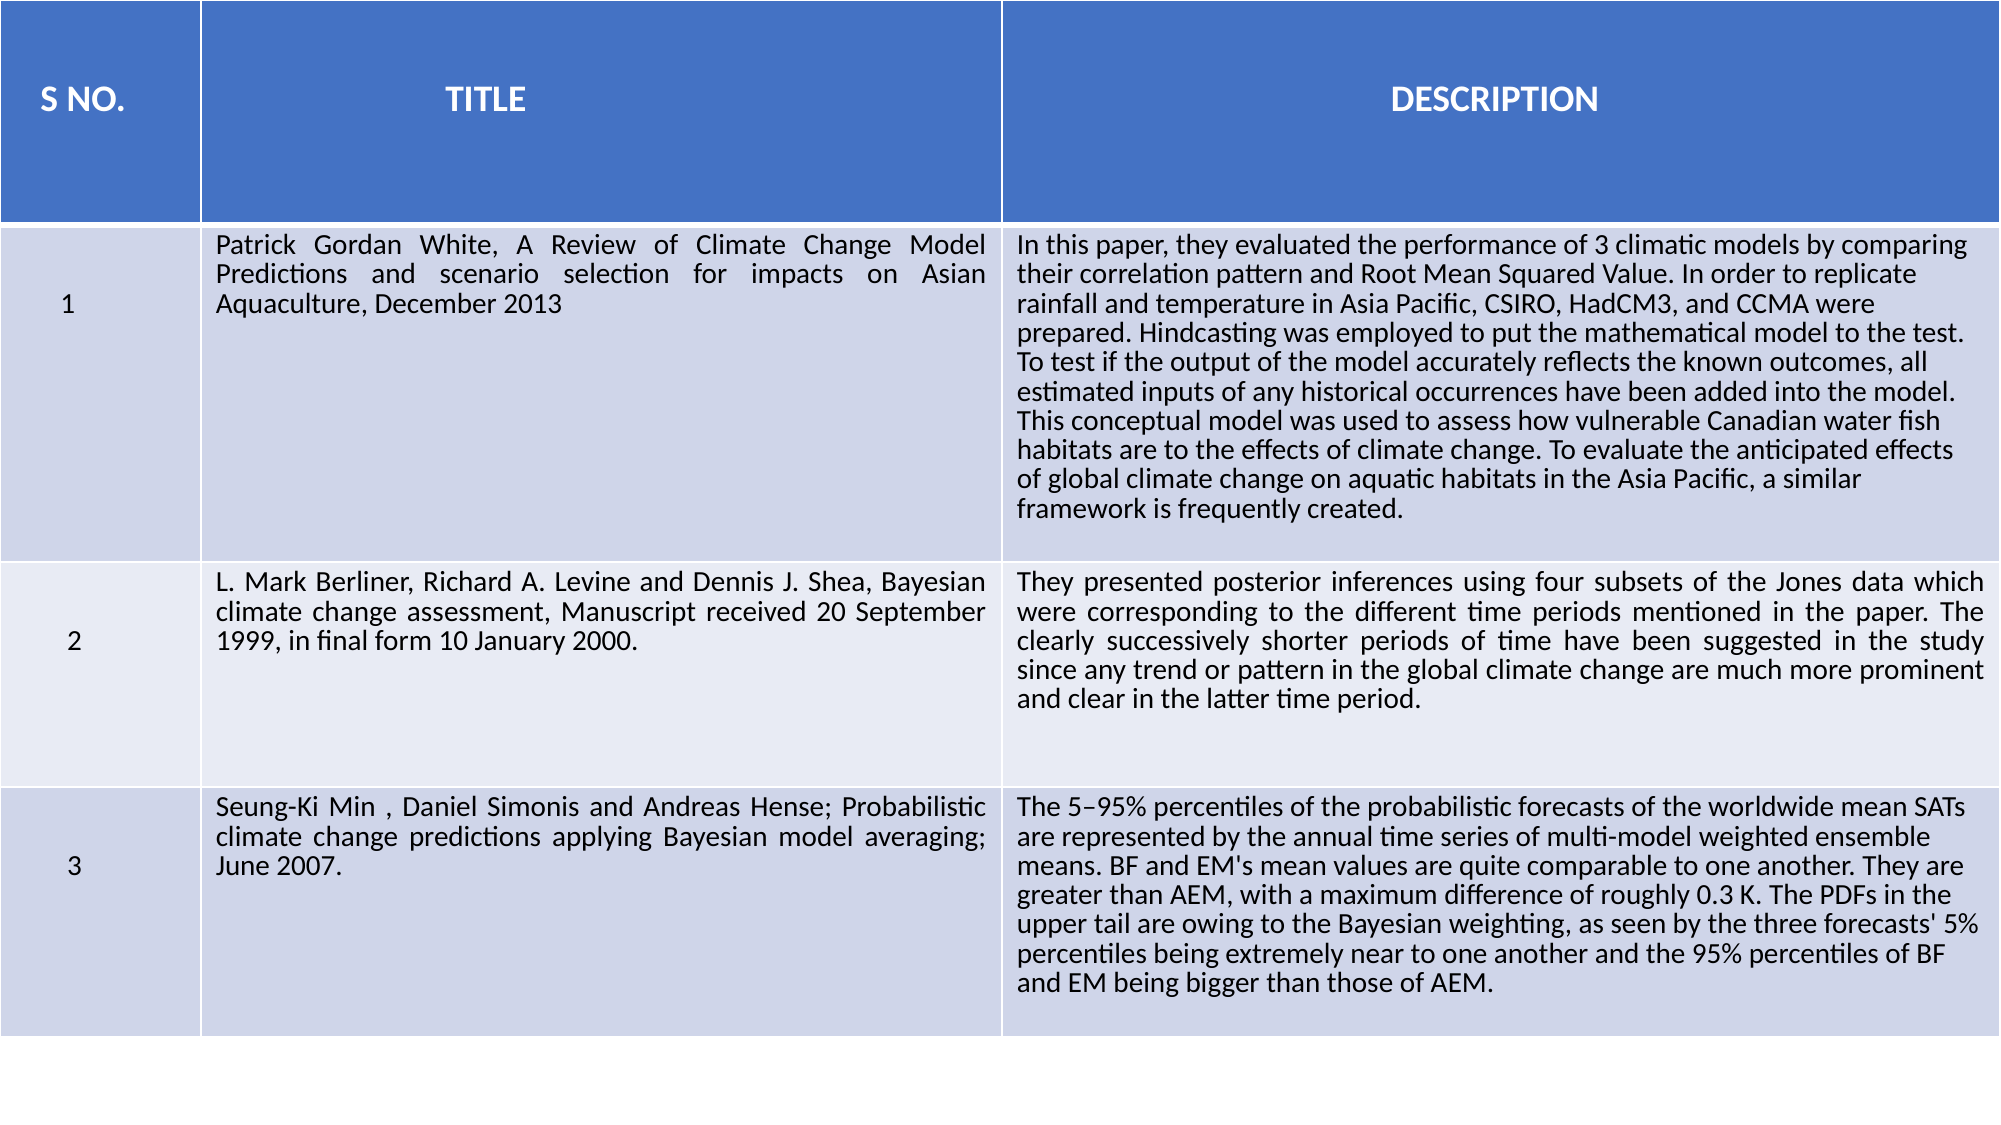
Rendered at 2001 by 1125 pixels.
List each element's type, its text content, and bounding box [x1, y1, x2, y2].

table_cell Patrick Gordan White, A Review of Climate Change Model Predictions and scenario selection for impacts on Asian Aquaculture, December 2013 [202, 228, 1001, 561]
table_header S NO. [1, 1, 200, 222]
table_cell The 5–95% percentiles of the probabilistic forecasts of the worldwide mean SATs are represented by the annual time series of multi-model weighted ensemble means. BF and EM's mean values are quite comparable to one another. They are greater than AEM, with a maximum difference of roughly 0.3 K. The PDFs in the upper tail are owing to the Bayesian weighting, as seen by the three forecasts' 5% percentiles being extremely near to one another and the 95% percentiles of BF and EM being bigger than those of AEM. [1003, 788, 1999, 1036]
table_cell L. Mark Berliner, Richard A. Levine and Dennis J. Shea, Bayesian climate change assessment, Manuscript received 20 September 1999, in final form 10 January 2000. [202, 563, 1001, 786]
table_cell 1 [1, 228, 200, 561]
table_header TITLE [202, 1, 1001, 222]
table_cell In this paper, they evaluated the performance of 3 climatic models by comparing their correlation pattern and Root Mean Squared Value. In order to replicate rainfall and temperature in Asia Pacific, CSIRO, HadCM3, and CCMA were prepared. Hindcasting was employed to put the mathematical model to the test. To test if the output of the model accurately reflects the known outcomes, all estimated inputs of any historical occurrences have been added into the model. This conceptual model was used to assess how vulnerable Canadian water fish habitats are to the effects of climate change. To evaluate the anticipated effects of global climate change on aquatic habitats in the Asia Pacific, a similar framework is frequently created. [1003, 228, 1999, 561]
table_header DESCRIPTION [1003, 1, 1999, 222]
table_cell They presented posterior inferences using four subsets of the Jones data which were corresponding to the different time periods mentioned in the paper. The clearly successively shorter periods of time have been suggested in the study since any trend or pattern in the global climate change are much more prominent and clear in the latter time period. [1003, 563, 1999, 786]
table_cell Seung-Ki Min , Daniel Simonis and Andreas Hense; Probabilistic climate change predictions applying Bayesian model averaging; June 2007. [202, 788, 1001, 1036]
table_cell 3 [1, 788, 200, 1036]
table_cell 2 [1, 563, 200, 786]
